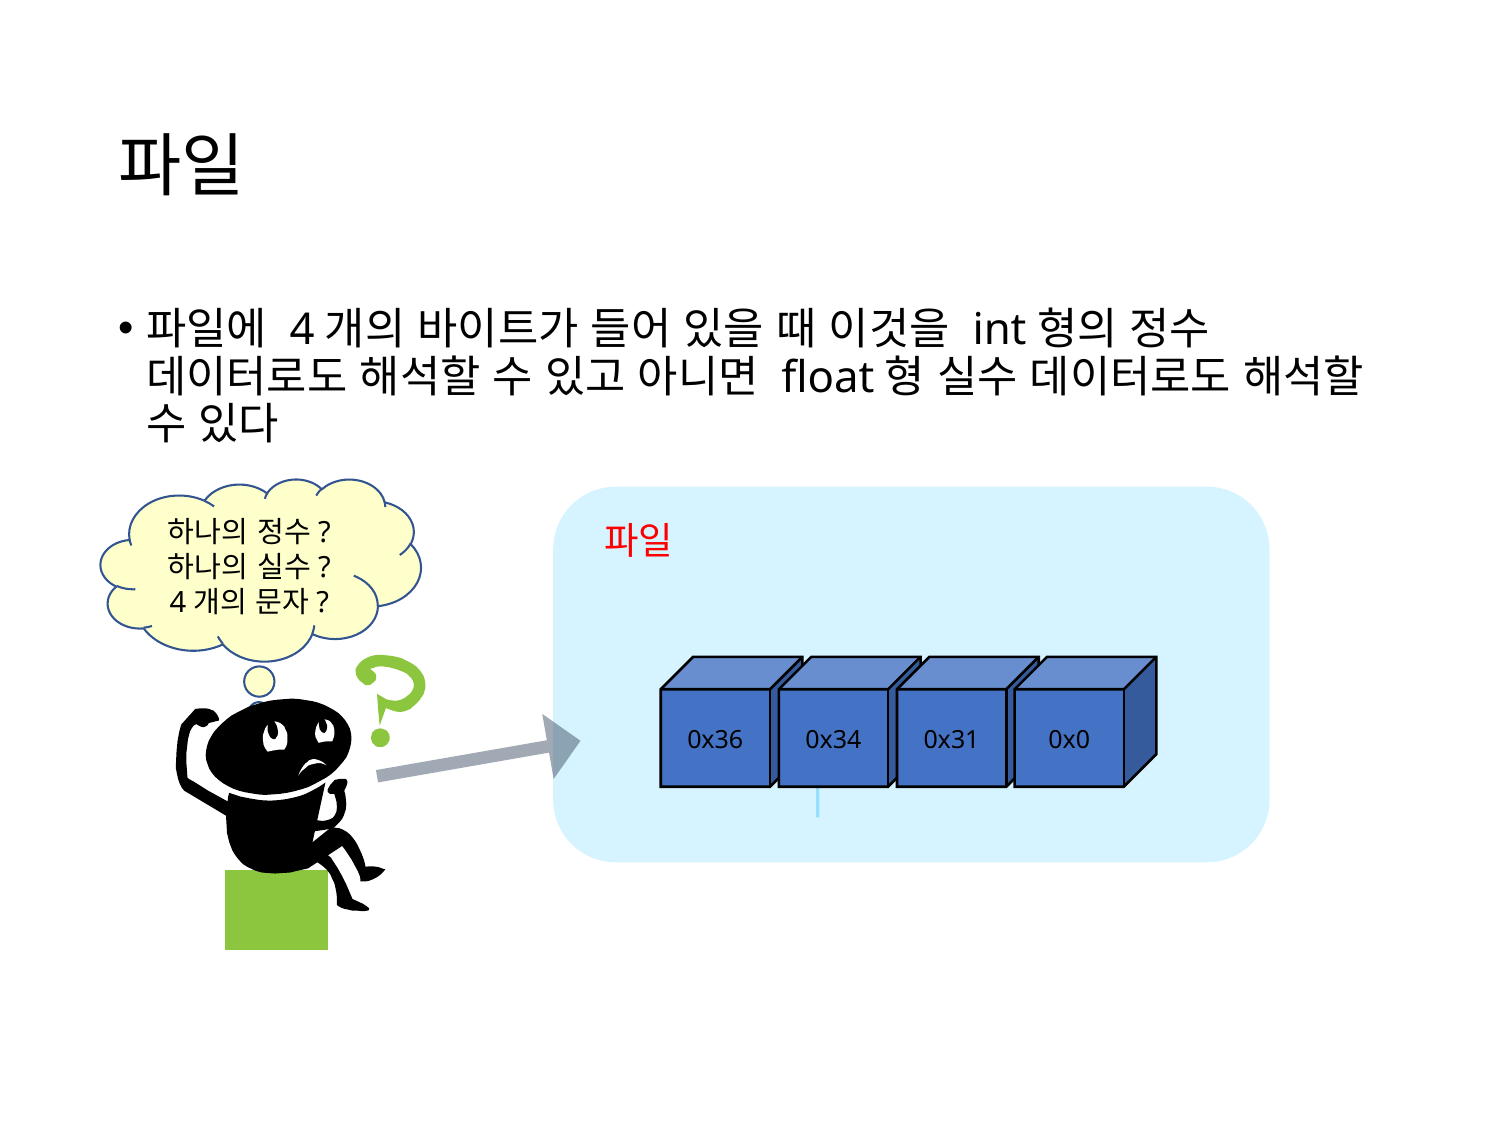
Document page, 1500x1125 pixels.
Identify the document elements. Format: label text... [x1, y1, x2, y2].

list 파일에 4개의 바이트가 들어 있을 때 이것을 int형의 정수 데이터로도 해석할 수 있고 아니면 float형 실수 데이터로도 해석할 수 있다 [103, 299, 1397, 1014]
title 파일 [103, 59, 1397, 278]
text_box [553, 486, 1270, 863]
text_box 하나의 정수? 하나의 실수? 4개의 문자? [99, 478, 423, 654]
picture [175, 654, 426, 950]
text_box [426, 713, 553, 776]
